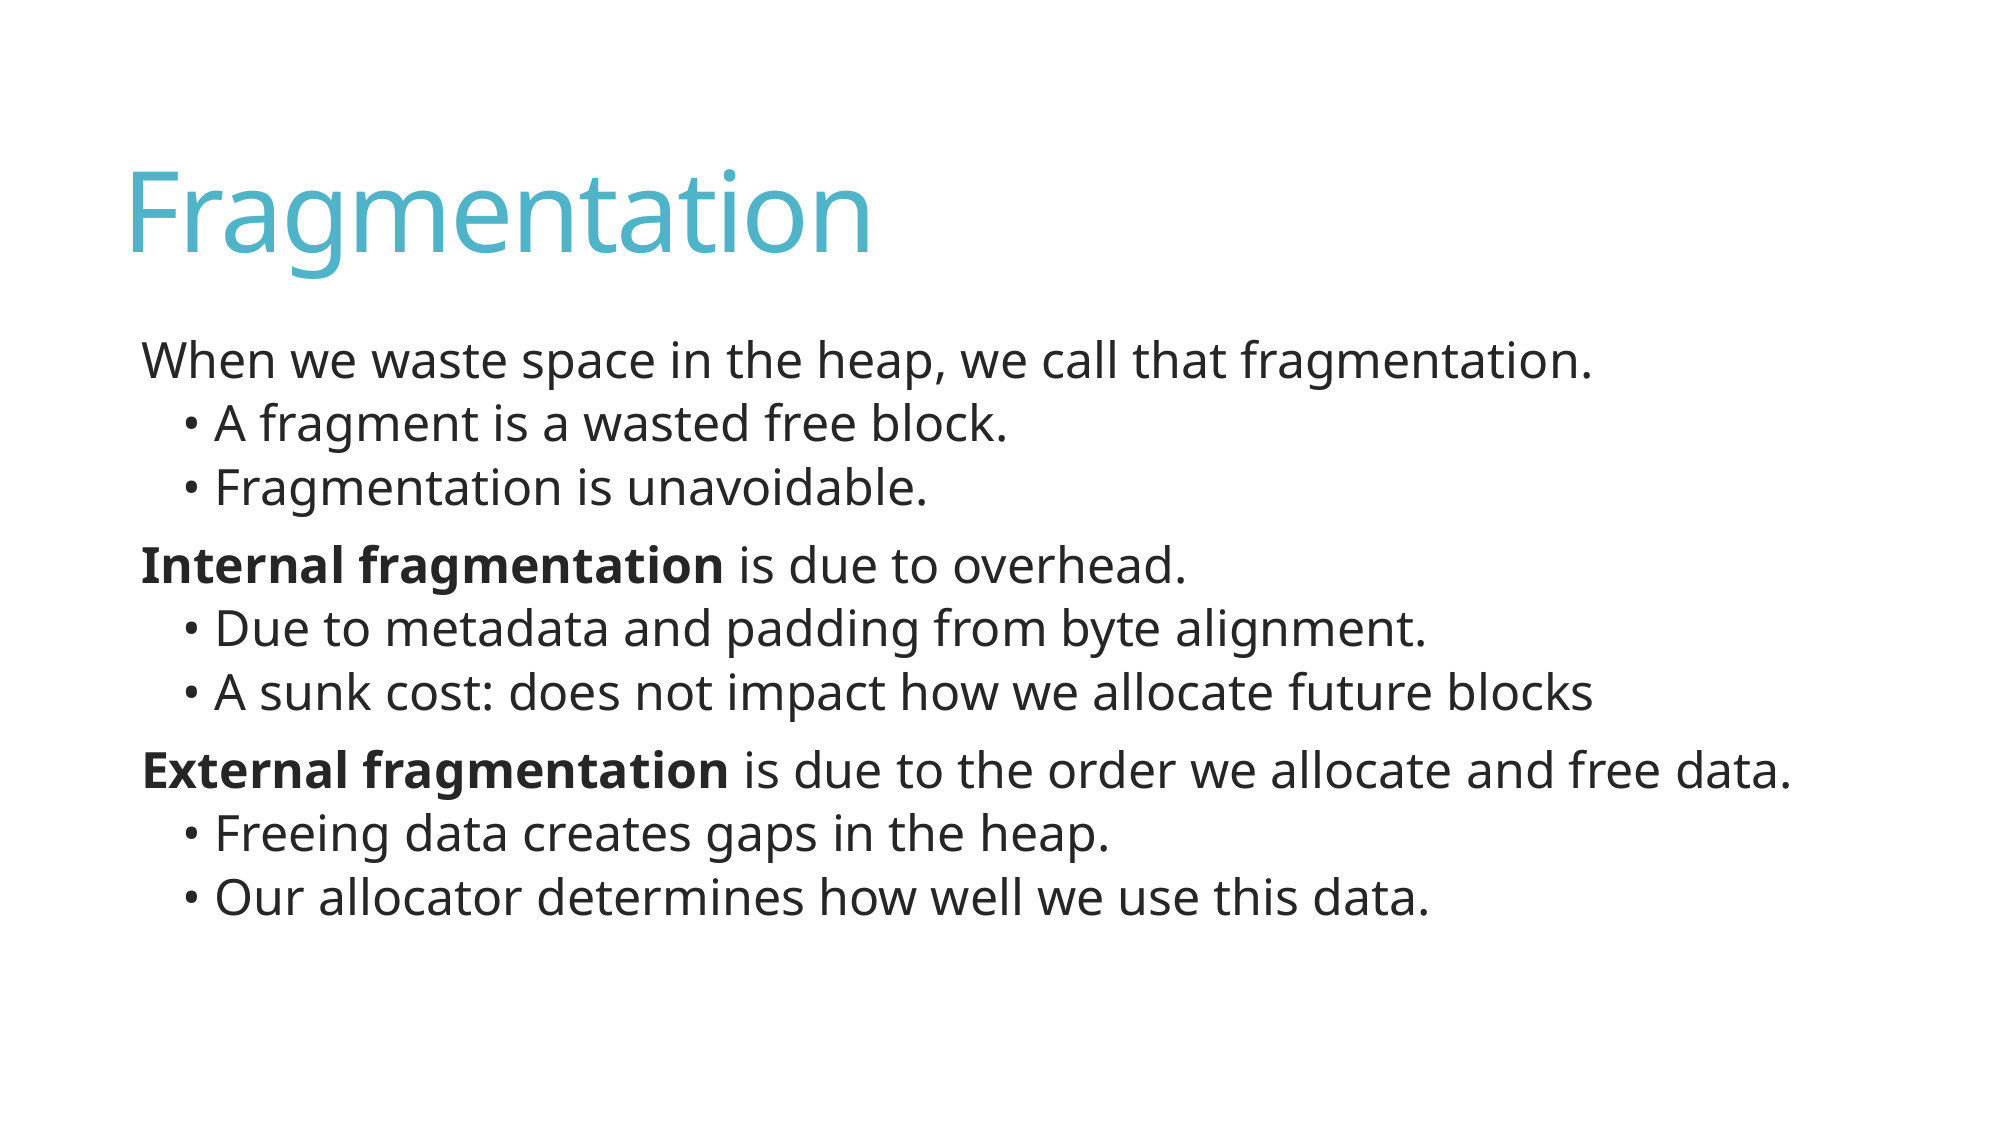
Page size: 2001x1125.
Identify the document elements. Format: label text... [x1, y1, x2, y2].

list When we waste space in the heap, we call that fragmentation. • A fragment is a wasted free block. • Fragmentation is unavoidable. Internal fragmentation is due to overhead. • Due to metadata and padding from byte alignment. • A sunk cost: does not impact how we allocate future blocks External fragmentation is due to the order we allocate and free data. • Freeing data creates gaps in the heap. • Our allocator determines how well we use this data. [111, 329, 1876, 1043]
title Fragmentation [107, 81, 1875, 354]
